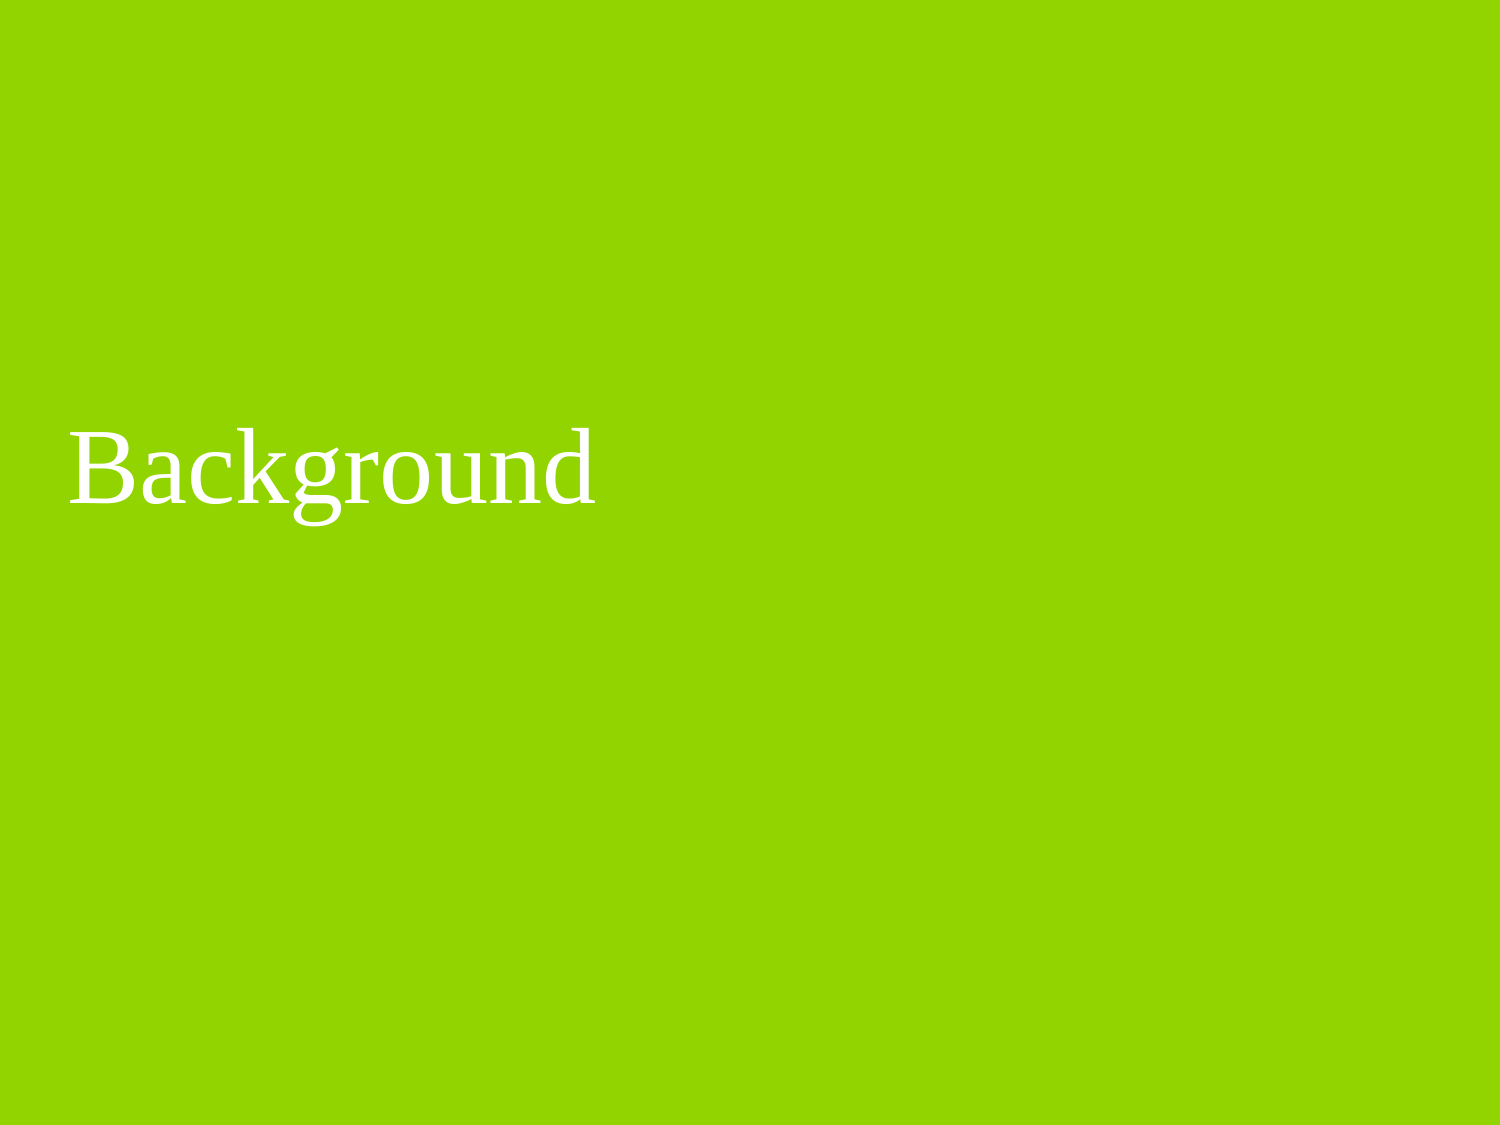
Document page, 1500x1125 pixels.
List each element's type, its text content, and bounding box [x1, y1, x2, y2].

title Background [67, 415, 1405, 527]
